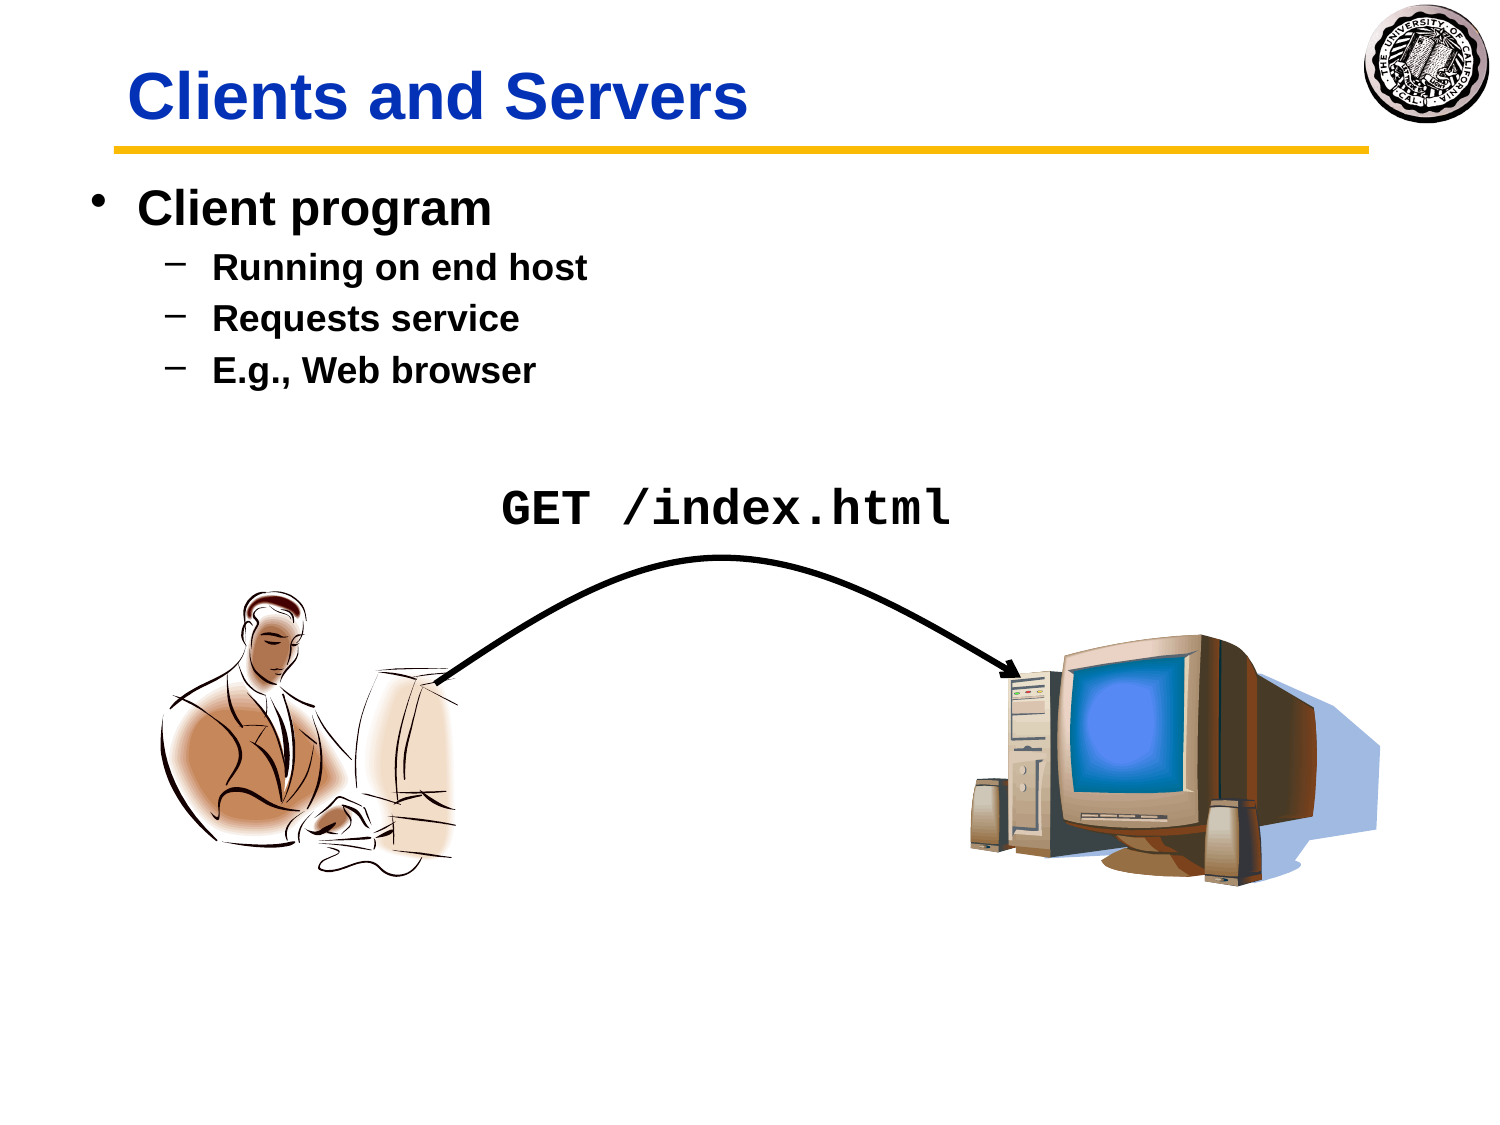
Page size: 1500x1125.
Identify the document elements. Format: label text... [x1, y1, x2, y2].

text_box [462, 557, 965, 684]
title Clients and Servers [112, 37, 1375, 159]
picture [151, 588, 459, 881]
picture [970, 634, 1381, 887]
list Client program Running on end host Requests service E.g., Web browser [75, 174, 738, 442]
picture [1350, 0, 1500, 127]
text_box GET /index.html [486, 467, 966, 543]
